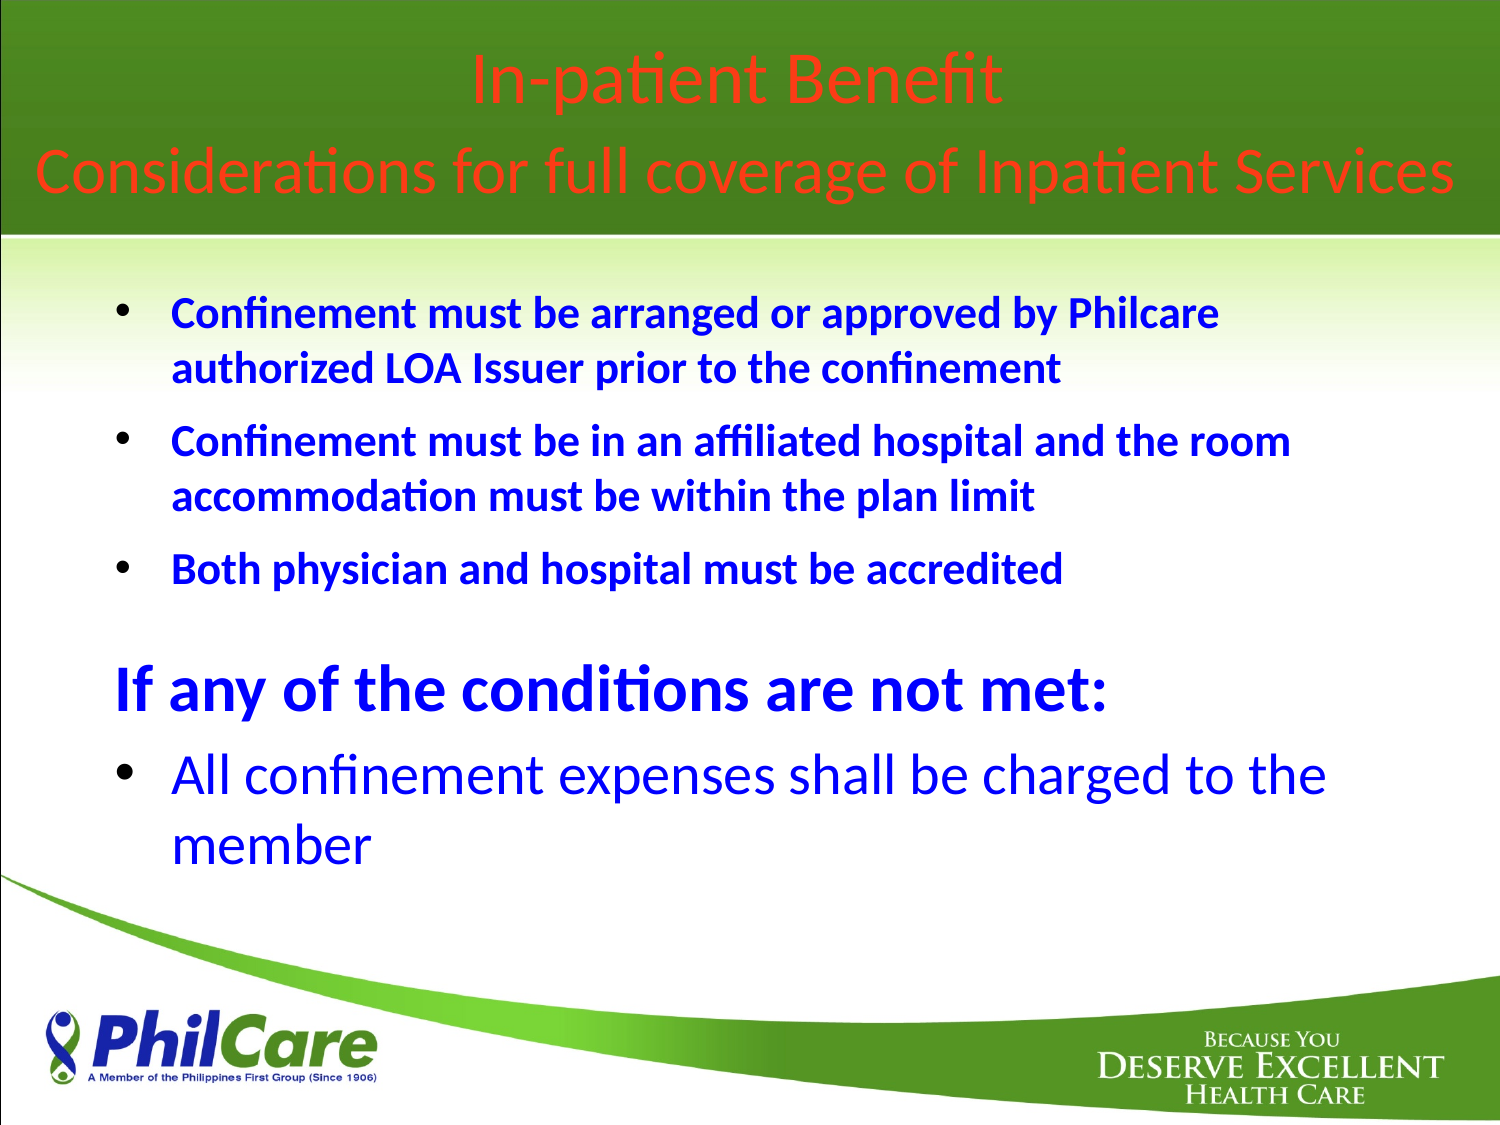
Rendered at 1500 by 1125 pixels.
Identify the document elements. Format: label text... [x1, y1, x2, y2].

text_box If any of the conditions are not met: All confinement expenses shall be charged to the member [99, 637, 1438, 1050]
text_box Confinement must be arranged or approved by Philcare authorized LOA Issuer prior to the confinement Confinement must be in an affiliated hospital and the room accommodation must be within the plan limit Both physician and hospital must be accredited [99, 274, 1438, 575]
picture [0, 0, 1500, 1125]
text_box In-patient Benefit Considerations for full coverage of Inpatient Services [0, 24, 1488, 213]
